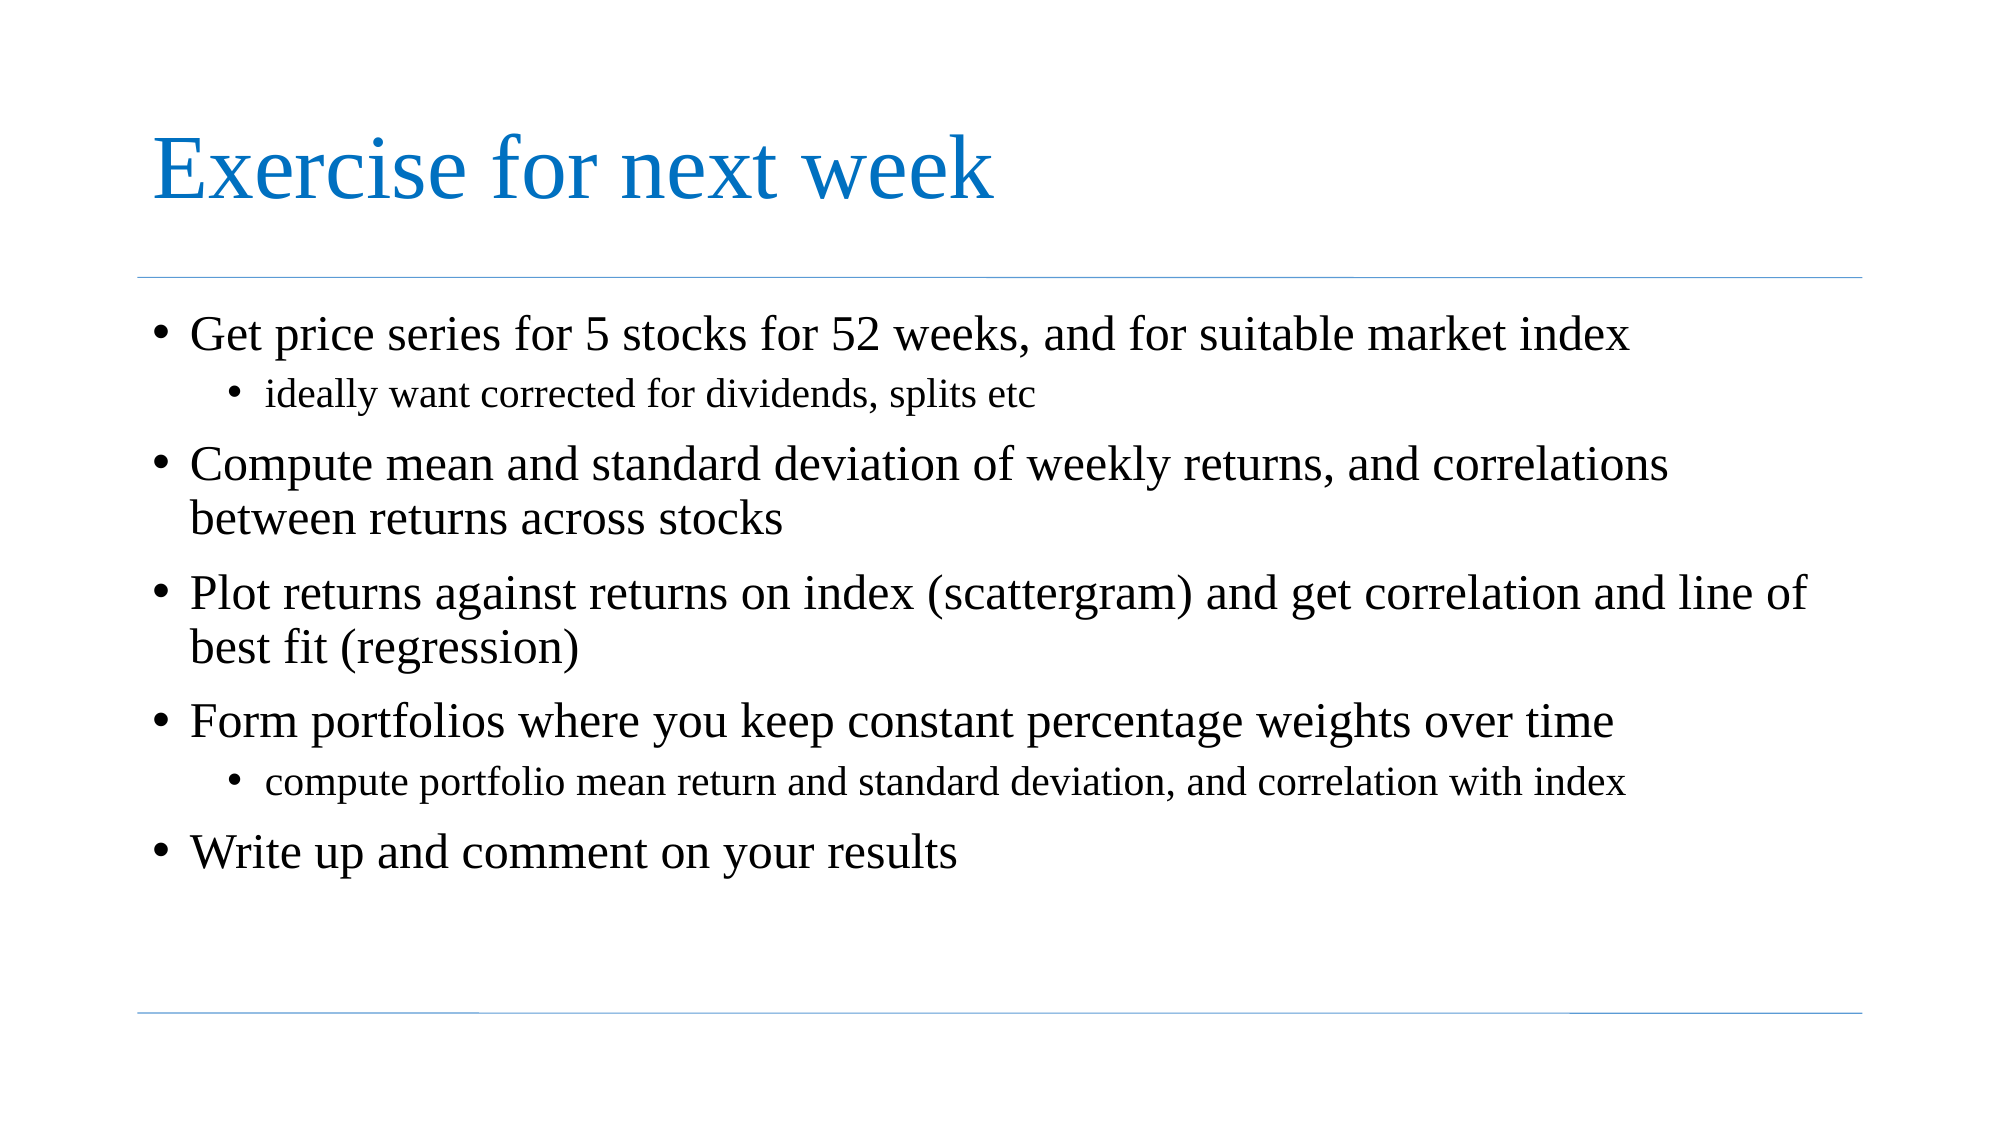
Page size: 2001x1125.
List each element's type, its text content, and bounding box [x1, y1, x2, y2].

title Exercise for next week [137, 59, 1863, 278]
list Get price series for 5 stocks for 52 weeks, and for suitable market index ideally want corrected for dividends, splits etc Compute mean and standard deviation of weekly returns, and correlations between returns across stocks Plot returns against returns on index (scattergram) and get correlation and line of best fit (regression) Form portfolios where you keep constant percentage weights over time compute portfolio mean return and standard deviation, and correlation with index Write up and comment on your results [137, 299, 1863, 1014]
